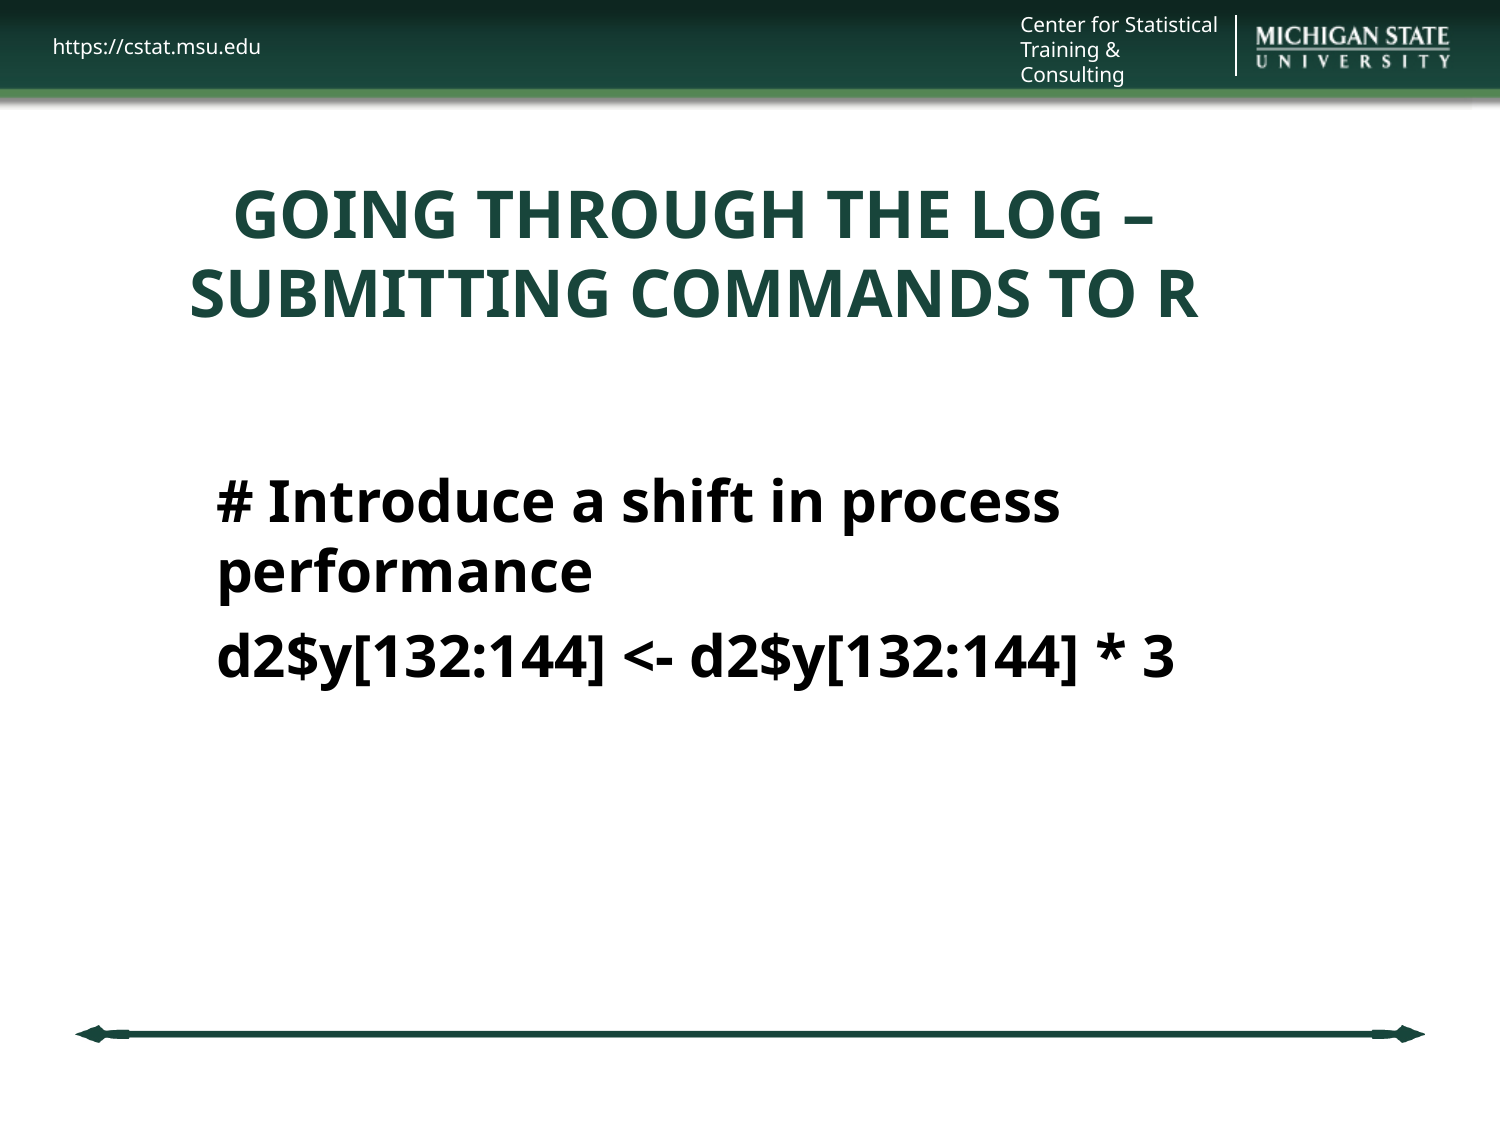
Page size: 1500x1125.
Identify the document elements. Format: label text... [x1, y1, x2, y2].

picture [0, 0, 1500, 110]
picture [75, 1025, 1425, 1043]
title GOING THROUGH THE LOG – SUBMITTING COMMANDS TO R [169, 158, 1220, 344]
list # Introduce a shift in process performance d2$y[132:144] <- d2$y[132:144] * 3 [204, 412, 1255, 912]
